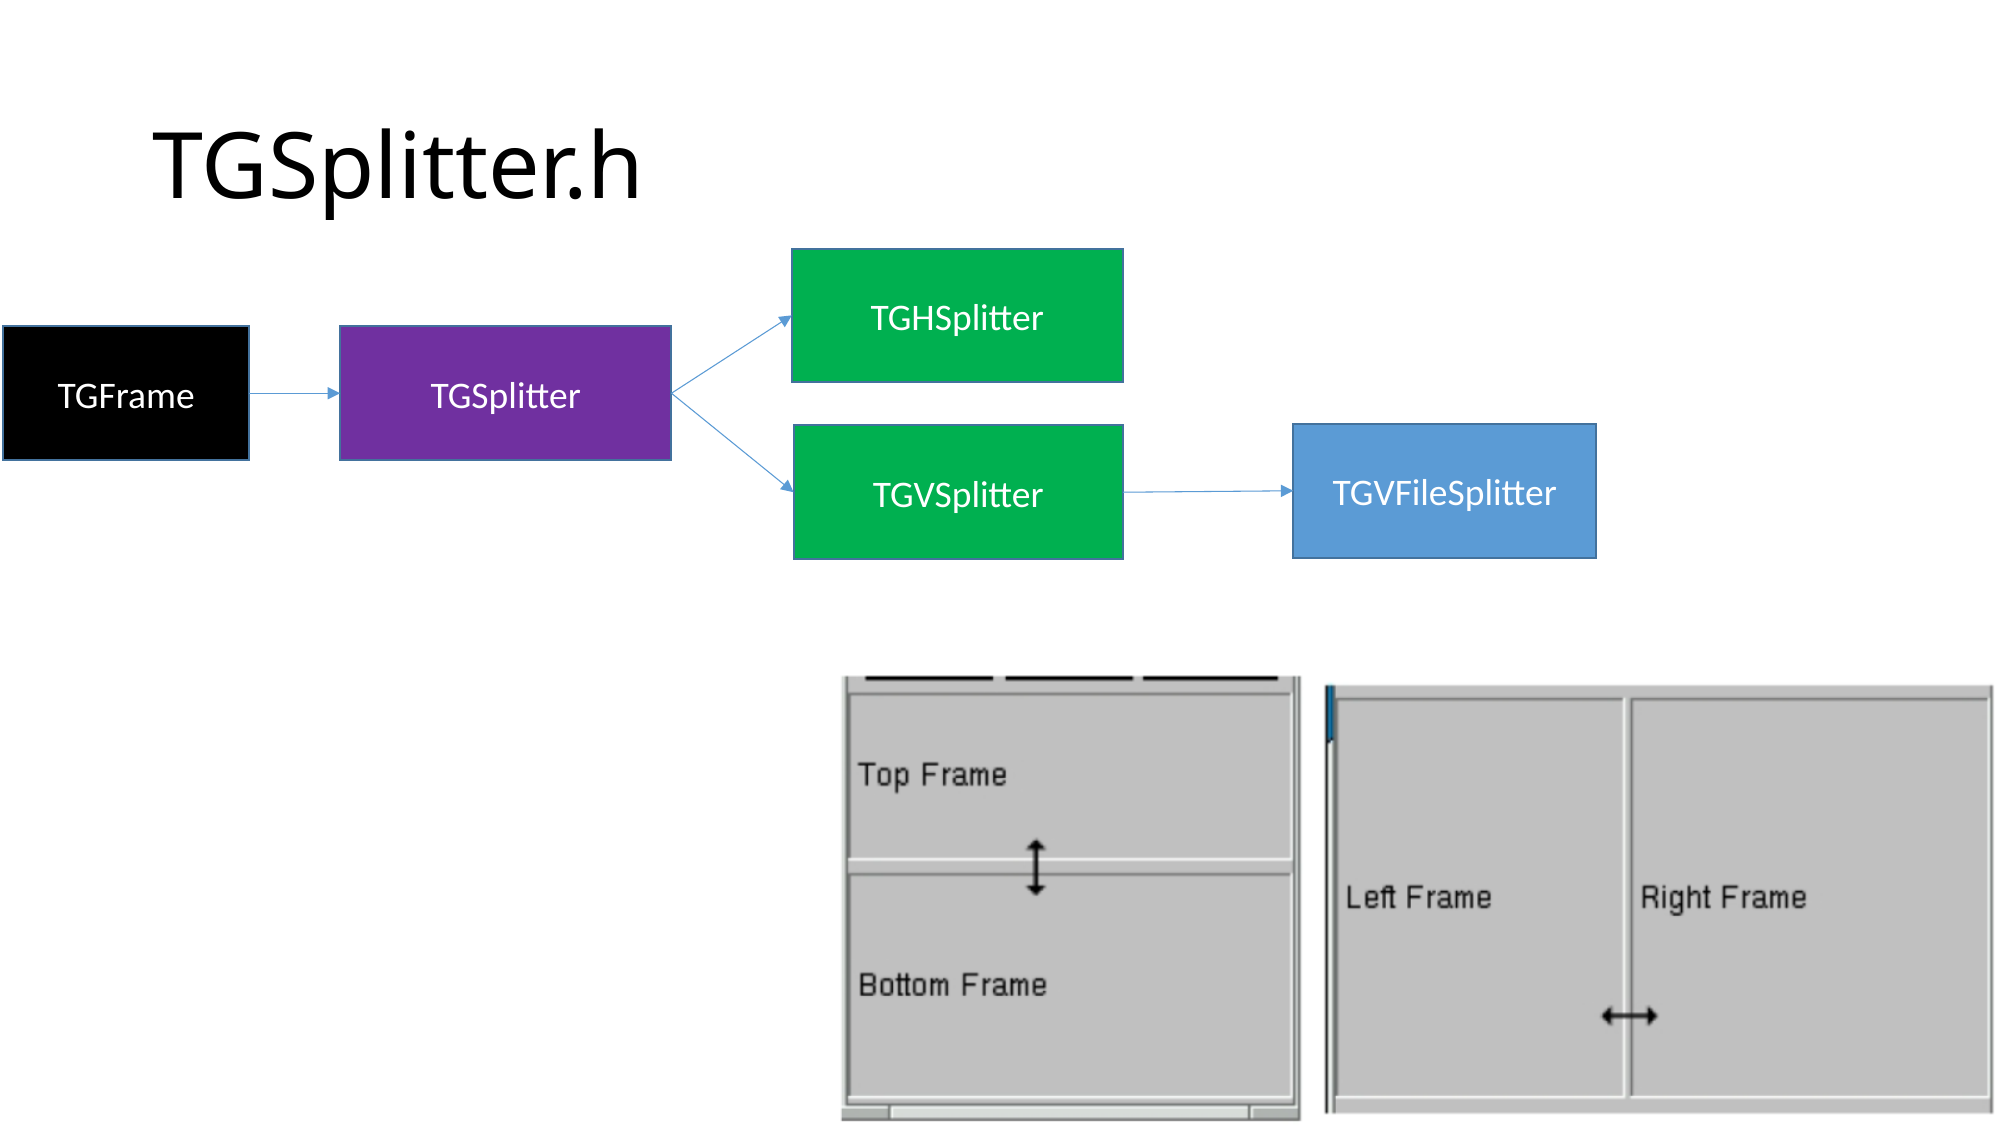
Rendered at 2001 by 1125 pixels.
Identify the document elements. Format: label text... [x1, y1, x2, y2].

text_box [671, 393, 794, 493]
title TGSplitter.h [137, 59, 1863, 278]
text_box TGVFileSplitter [1292, 423, 1597, 559]
text_box TGHSplitter [791, 248, 1124, 383]
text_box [671, 315, 792, 393]
text_box TGVSplitter [793, 424, 1124, 560]
text_box TGFrame [2, 325, 250, 461]
text_box TGSplitter [339, 325, 671, 461]
picture [837, 668, 2000, 1125]
